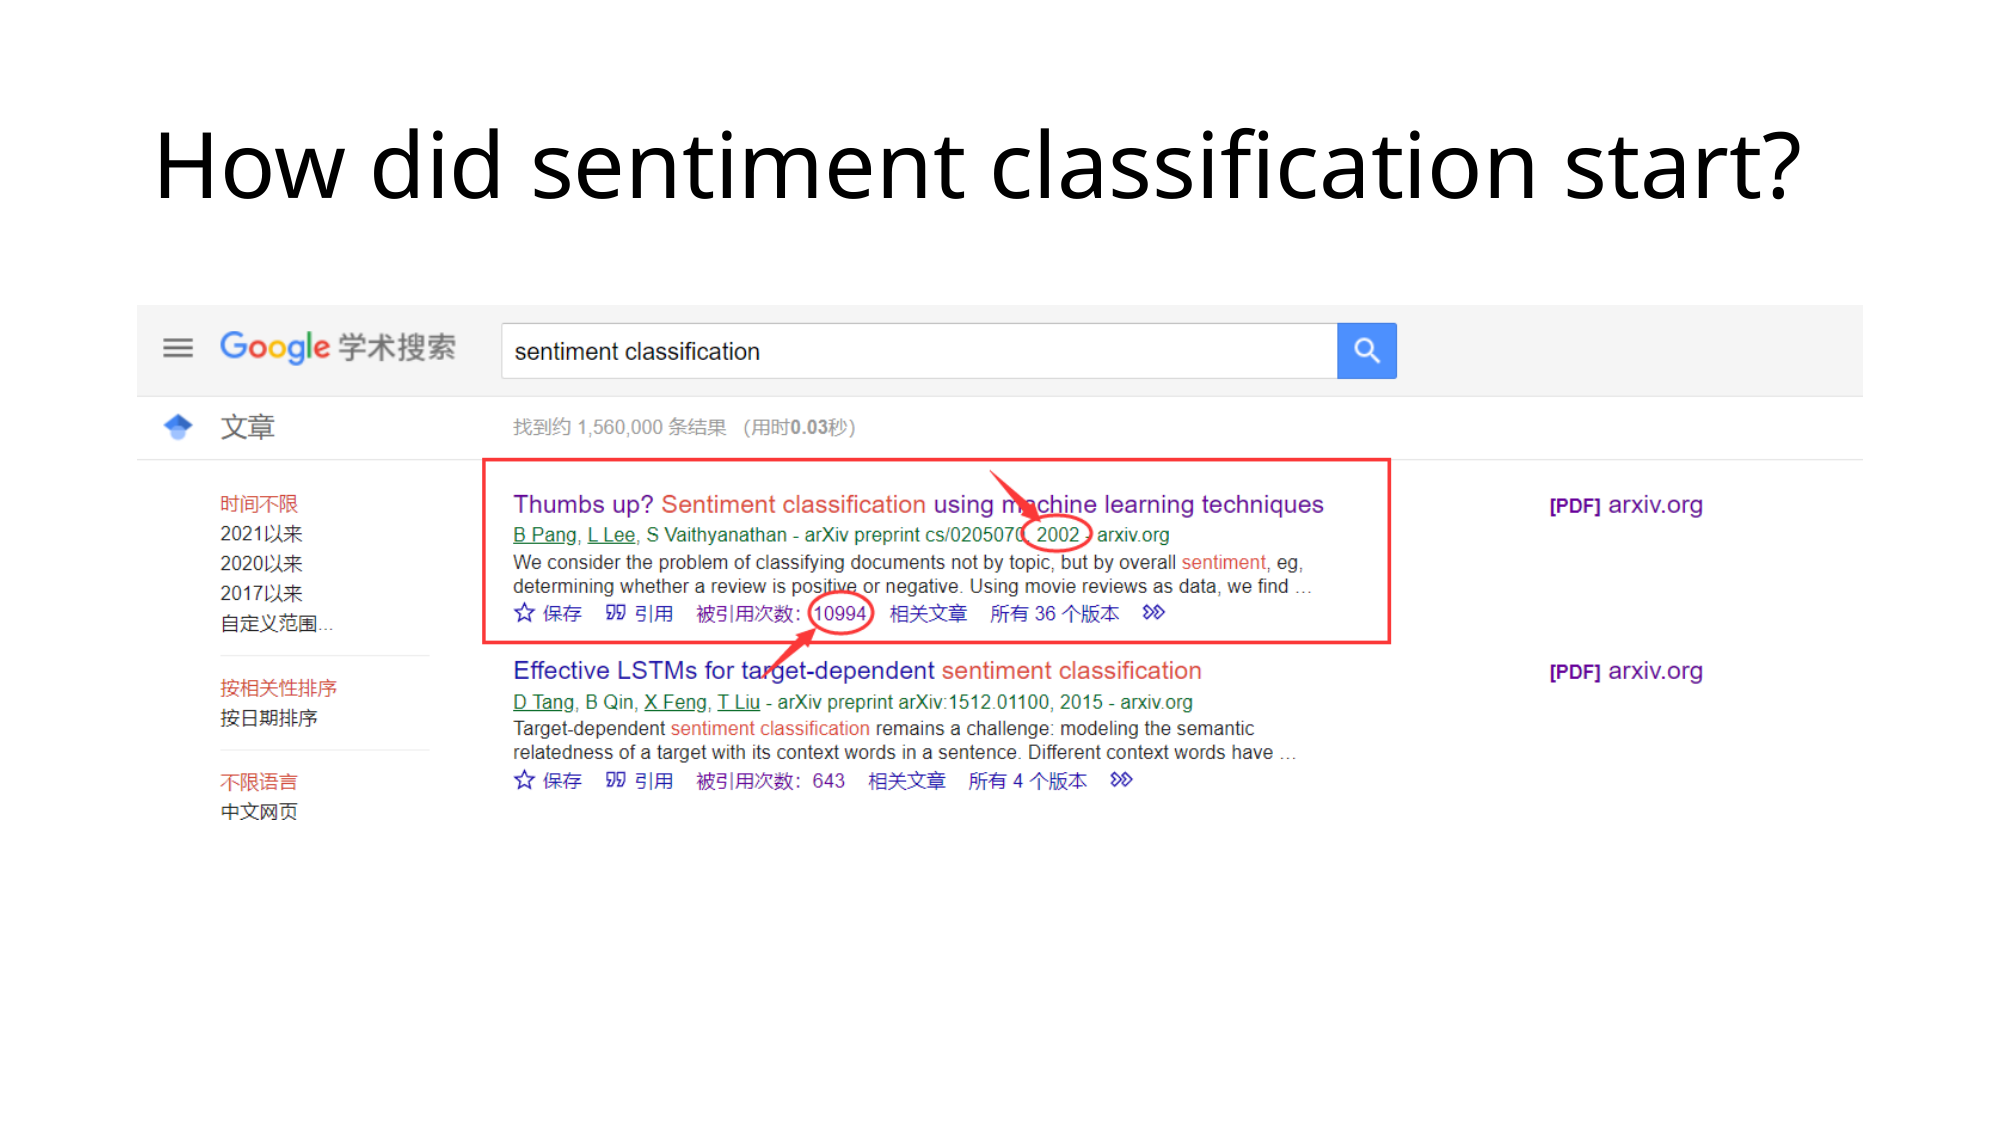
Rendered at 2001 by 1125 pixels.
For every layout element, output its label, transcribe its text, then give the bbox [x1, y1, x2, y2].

title How did sentiment classification start? [137, 59, 1863, 278]
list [137, 305, 1863, 820]
